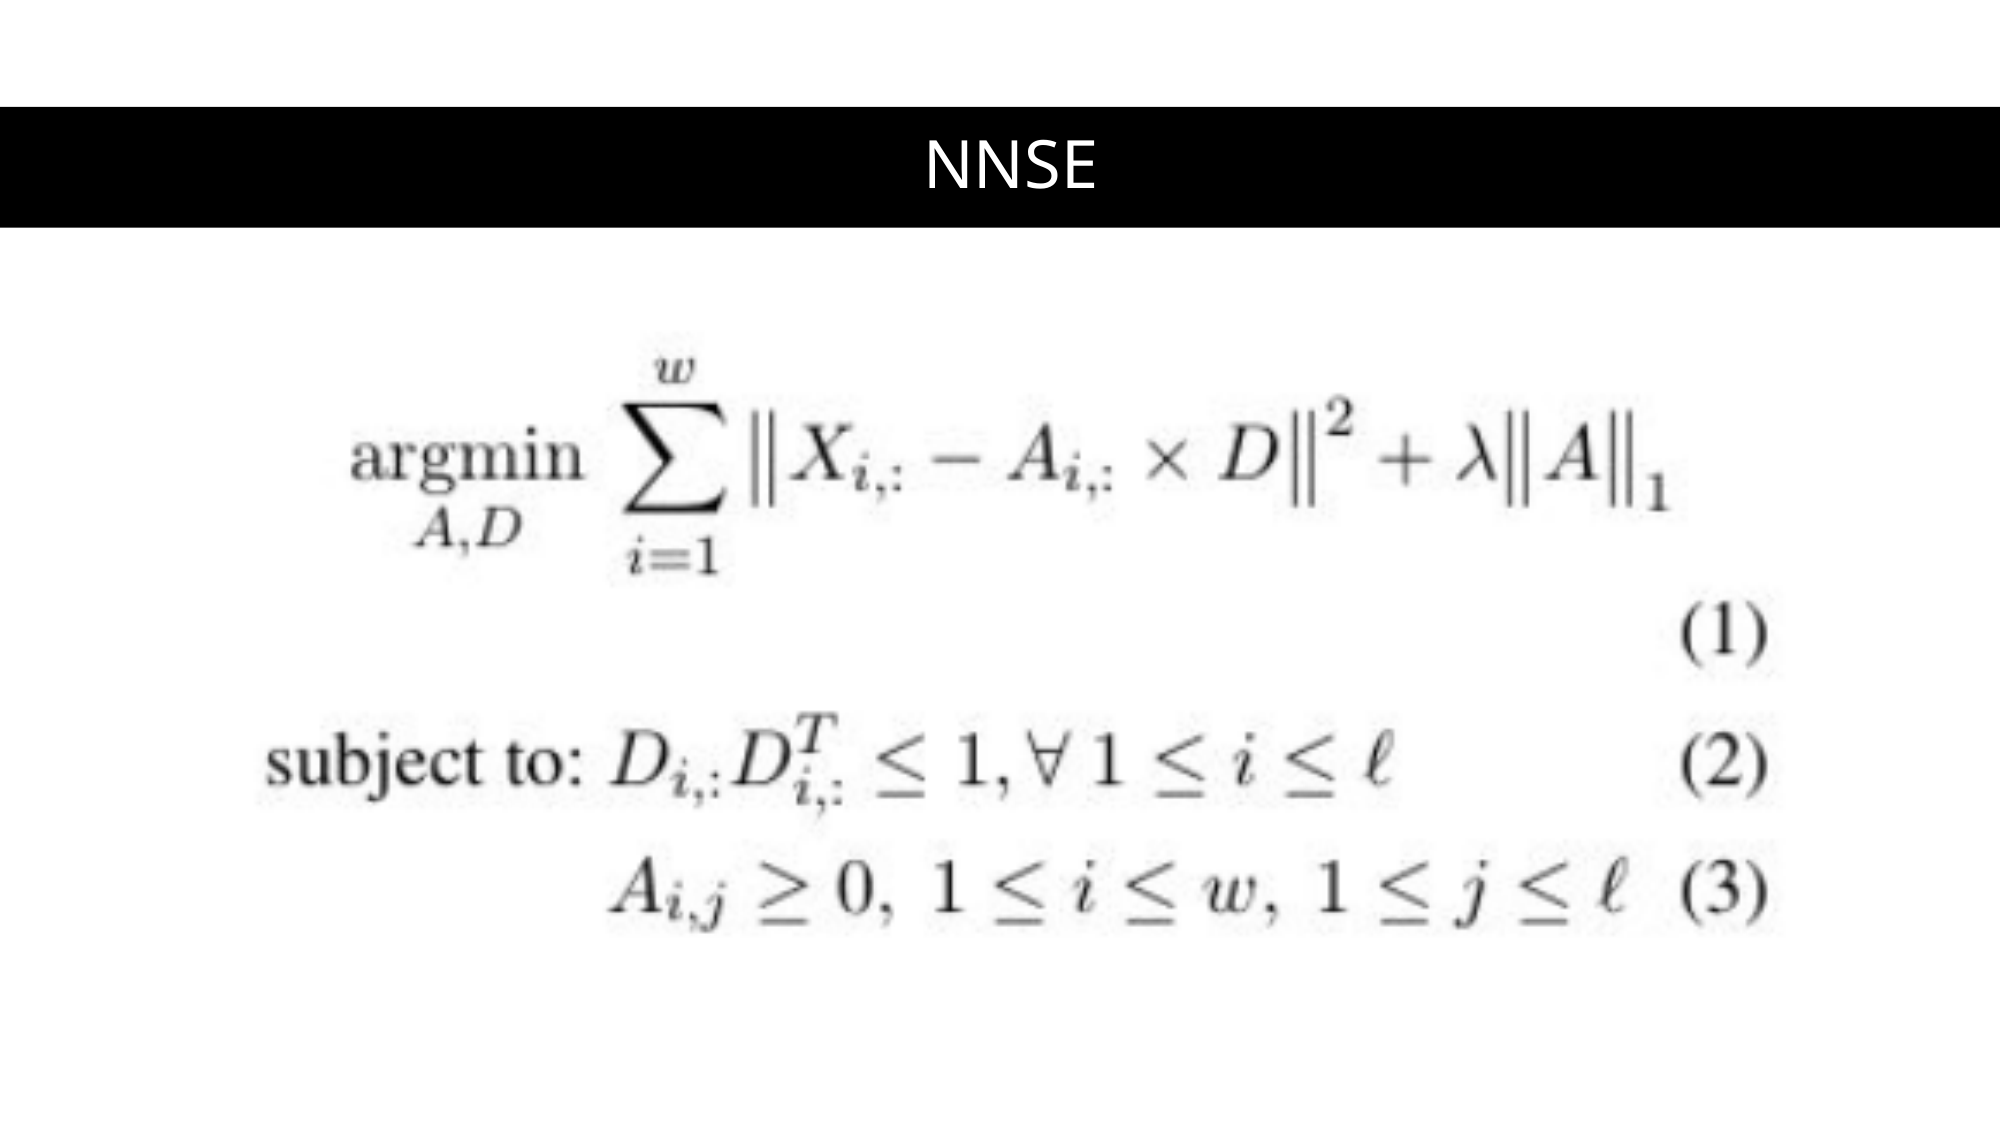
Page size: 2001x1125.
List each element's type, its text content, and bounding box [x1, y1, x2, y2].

text_box [0, 106, 2000, 229]
picture [180, 274, 1820, 996]
title NNSE [91, 105, 1931, 228]
